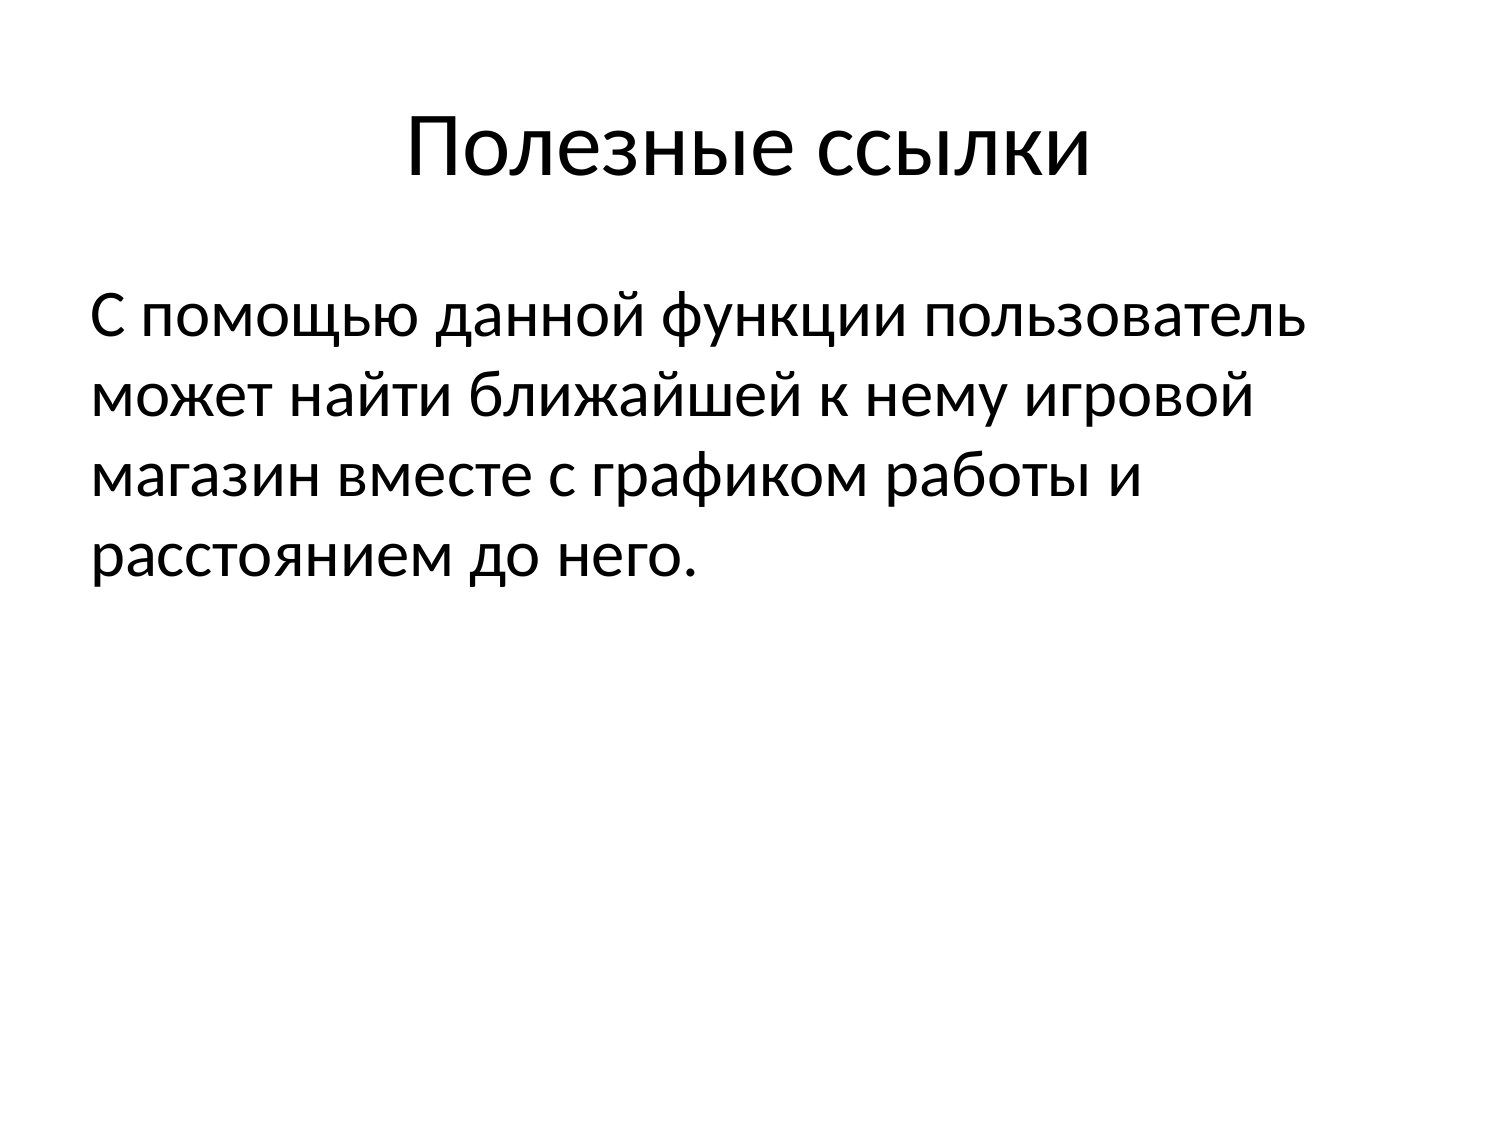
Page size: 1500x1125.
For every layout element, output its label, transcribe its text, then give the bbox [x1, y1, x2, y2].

list С помощью данной функции пользователь может найти ближайшей к нему игровой магазин вместе с графиком работы и расстоянием до него. [75, 262, 1425, 1005]
title Полезные ссылки [75, 45, 1425, 233]
